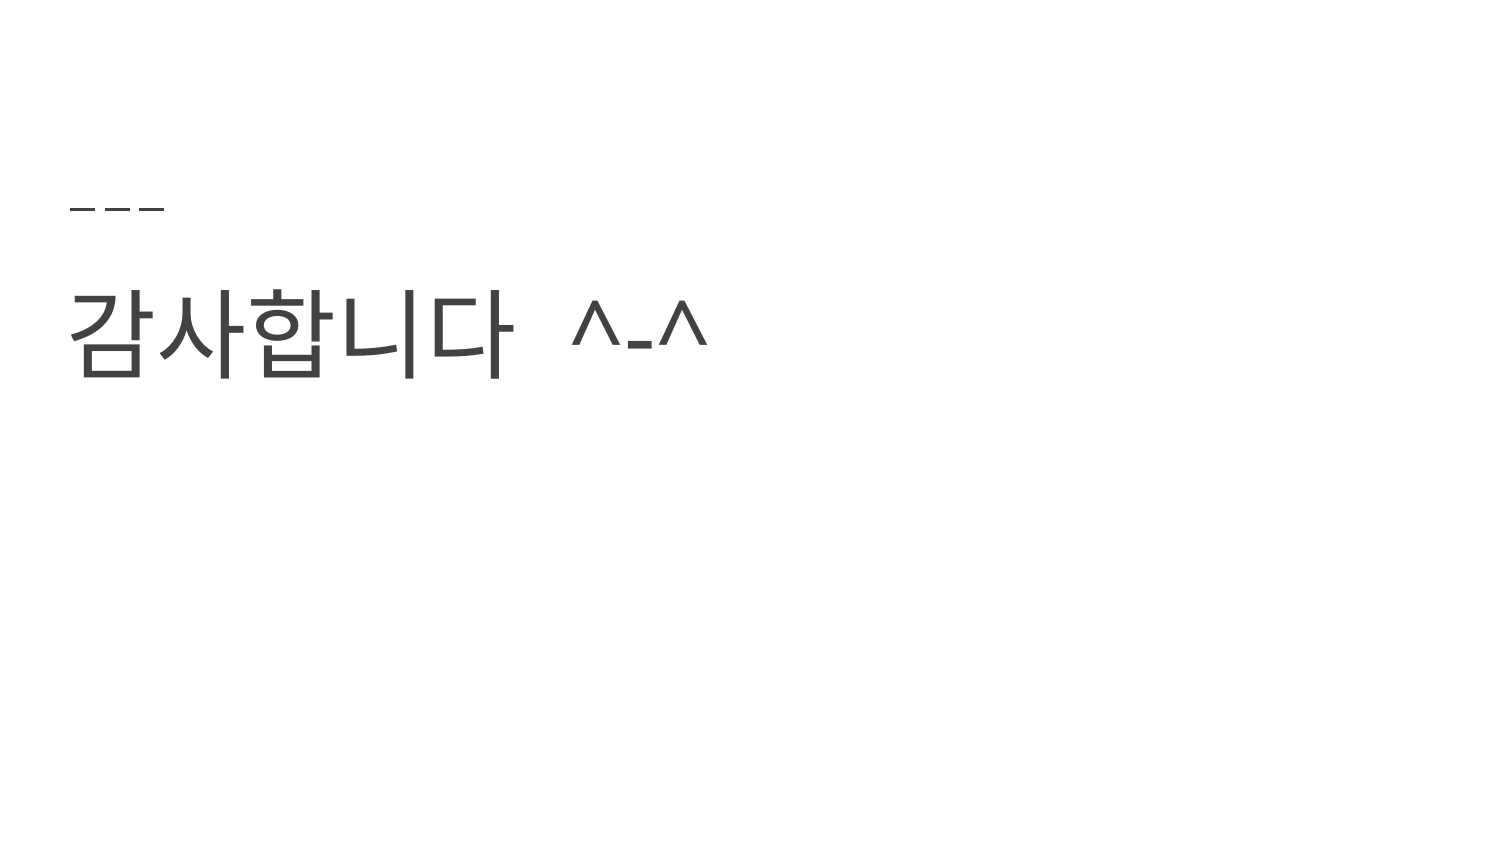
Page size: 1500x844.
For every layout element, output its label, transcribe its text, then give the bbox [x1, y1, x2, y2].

list 감사합니다 ^-^ [51, 240, 1449, 750]
